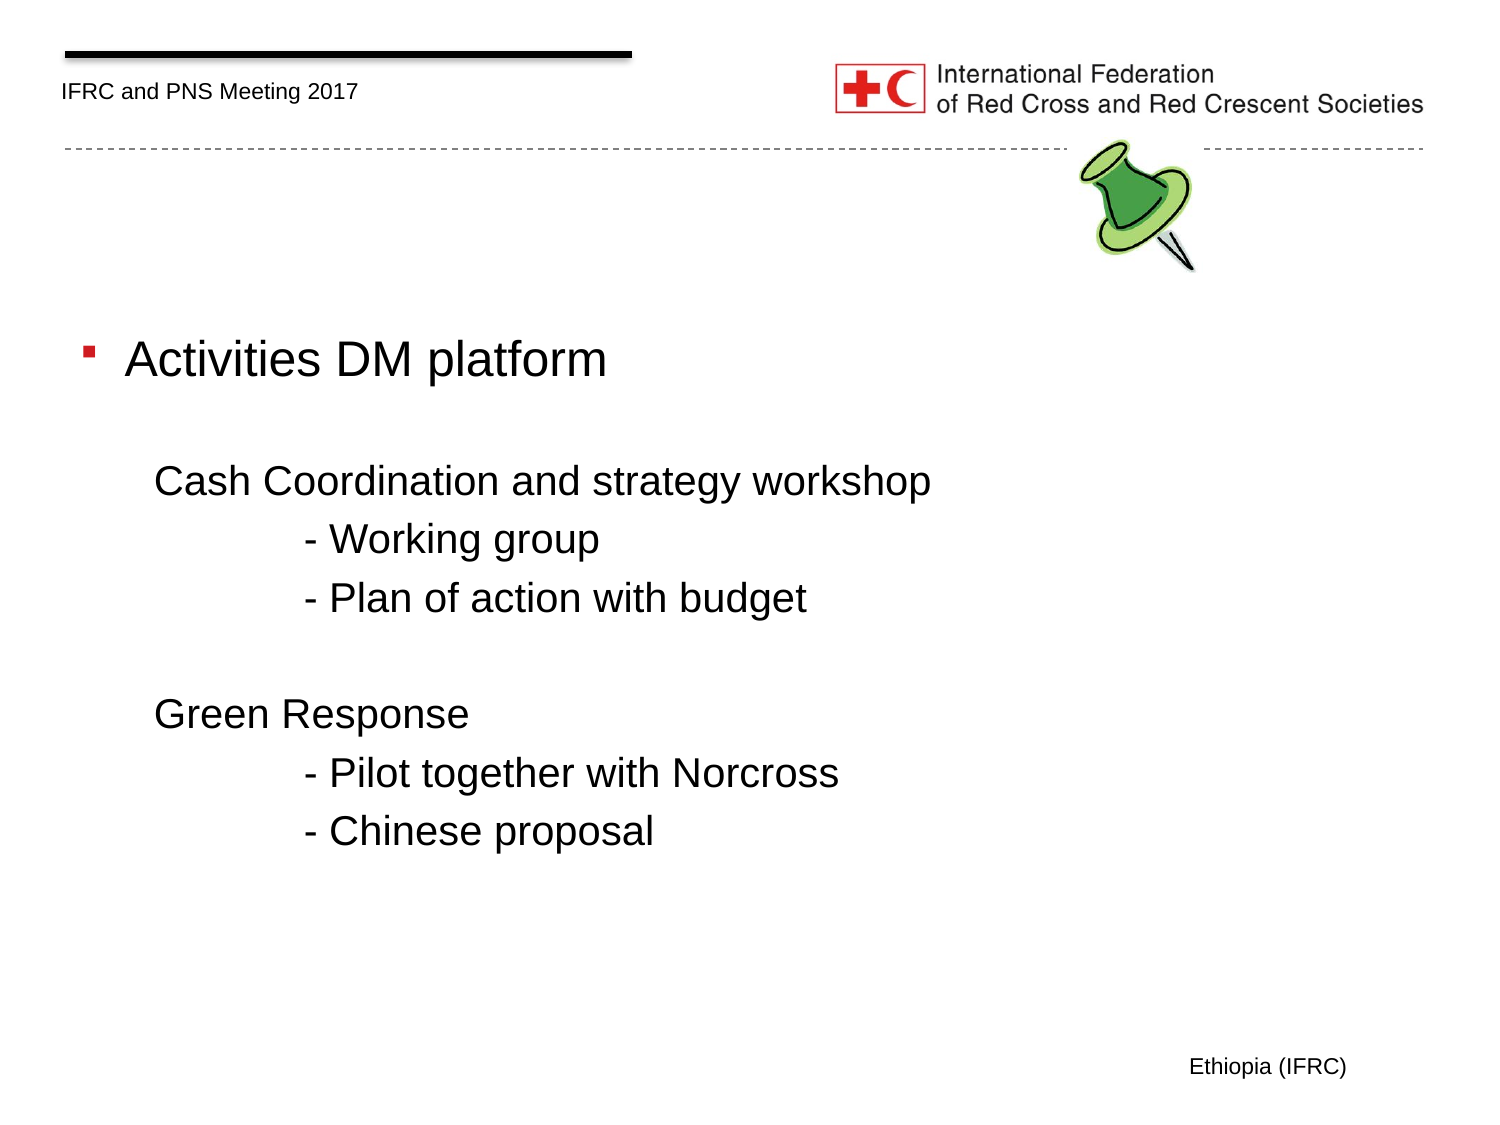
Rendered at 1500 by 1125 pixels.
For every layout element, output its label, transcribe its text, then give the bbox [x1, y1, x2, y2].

picture [1067, 136, 1203, 273]
title [76, 136, 1066, 184]
text_box Ethiopia (IFRC) [1174, 1044, 1369, 1087]
list Activities DM platform Cash Coordination and strategy workshop - Working group - Plan of action with budget Green Response - Pilot together with Norcross - Chinese proposal [64, 184, 1141, 977]
title [1204, 136, 1436, 267]
picture [820, 42, 1434, 134]
